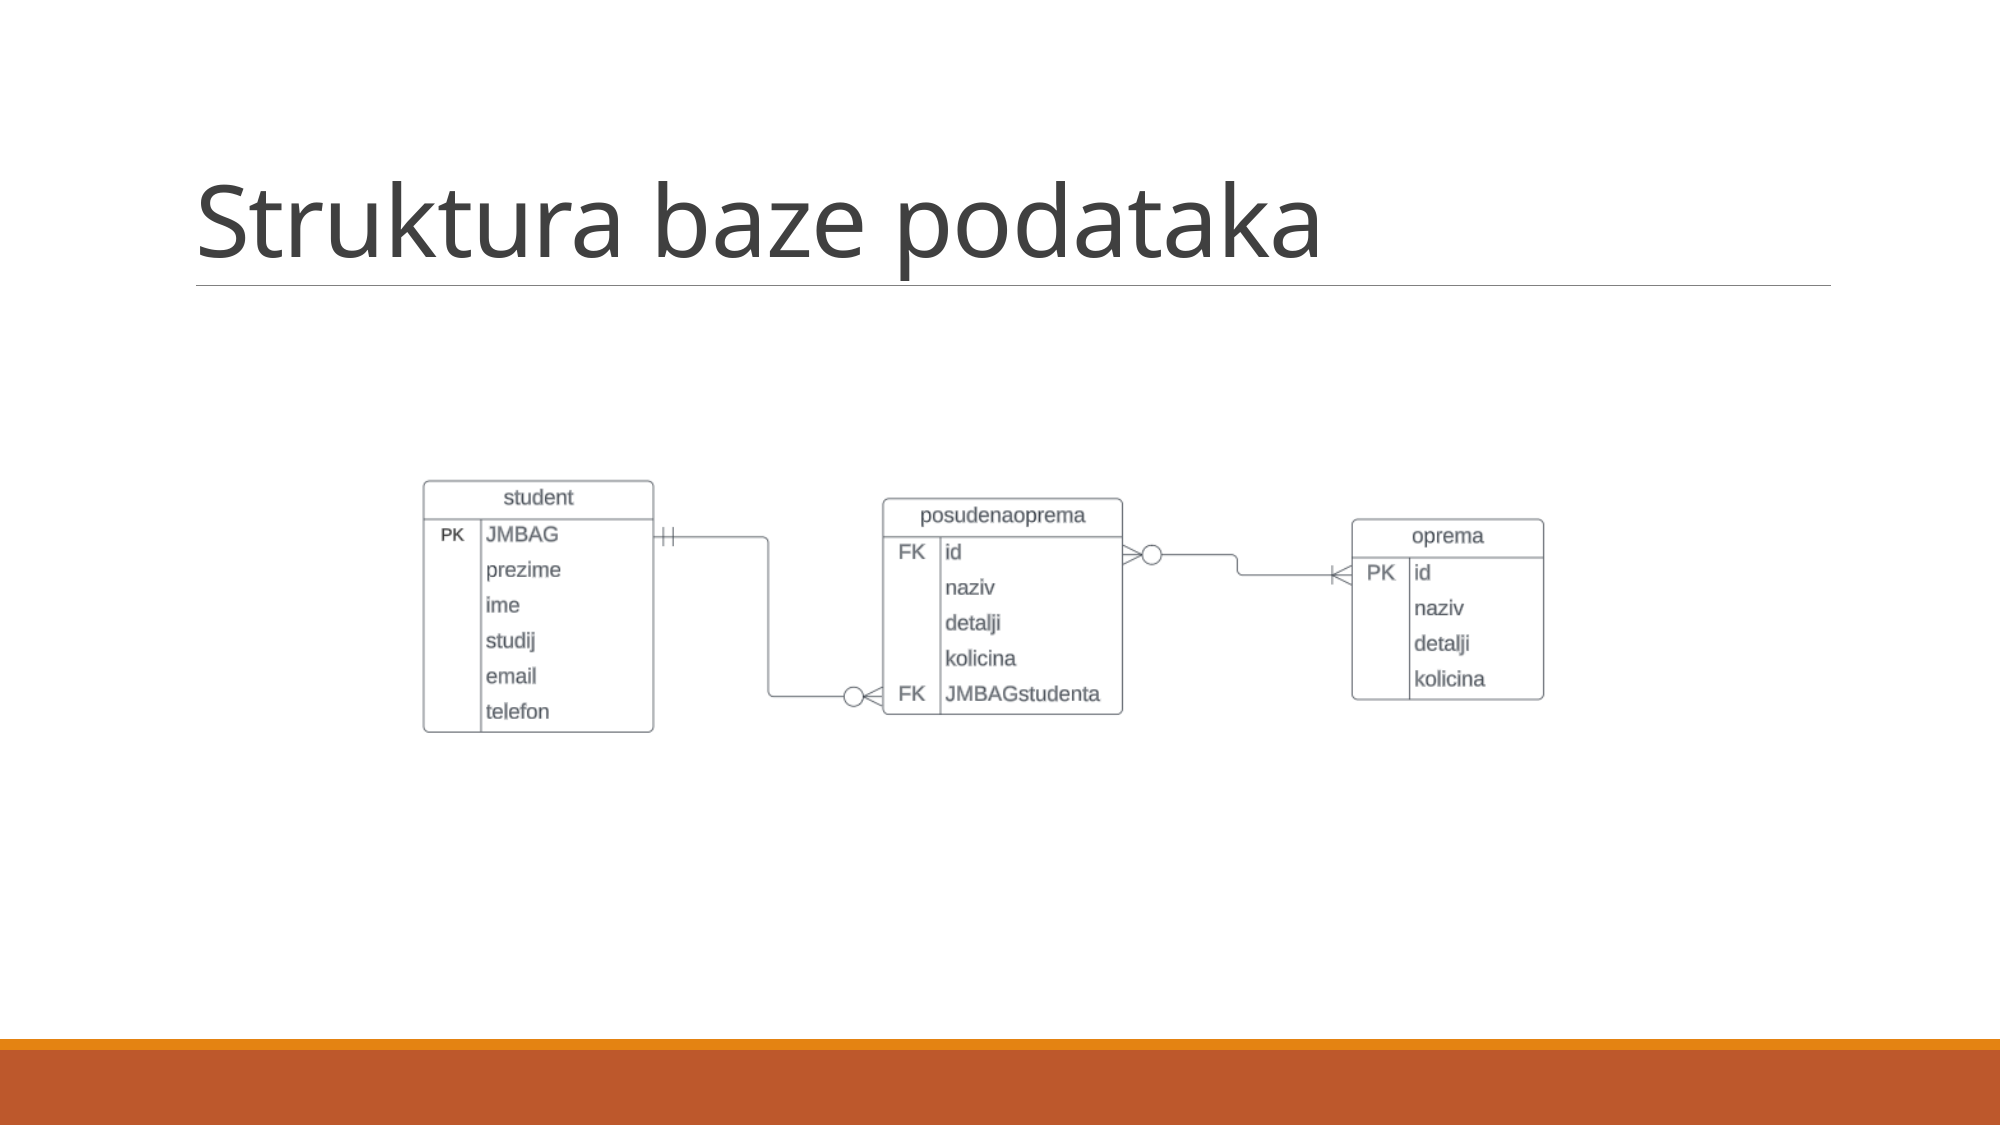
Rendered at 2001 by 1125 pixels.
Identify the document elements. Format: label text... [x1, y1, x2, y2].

picture [323, 406, 1659, 839]
title Struktura baze podataka [180, 47, 1830, 285]
